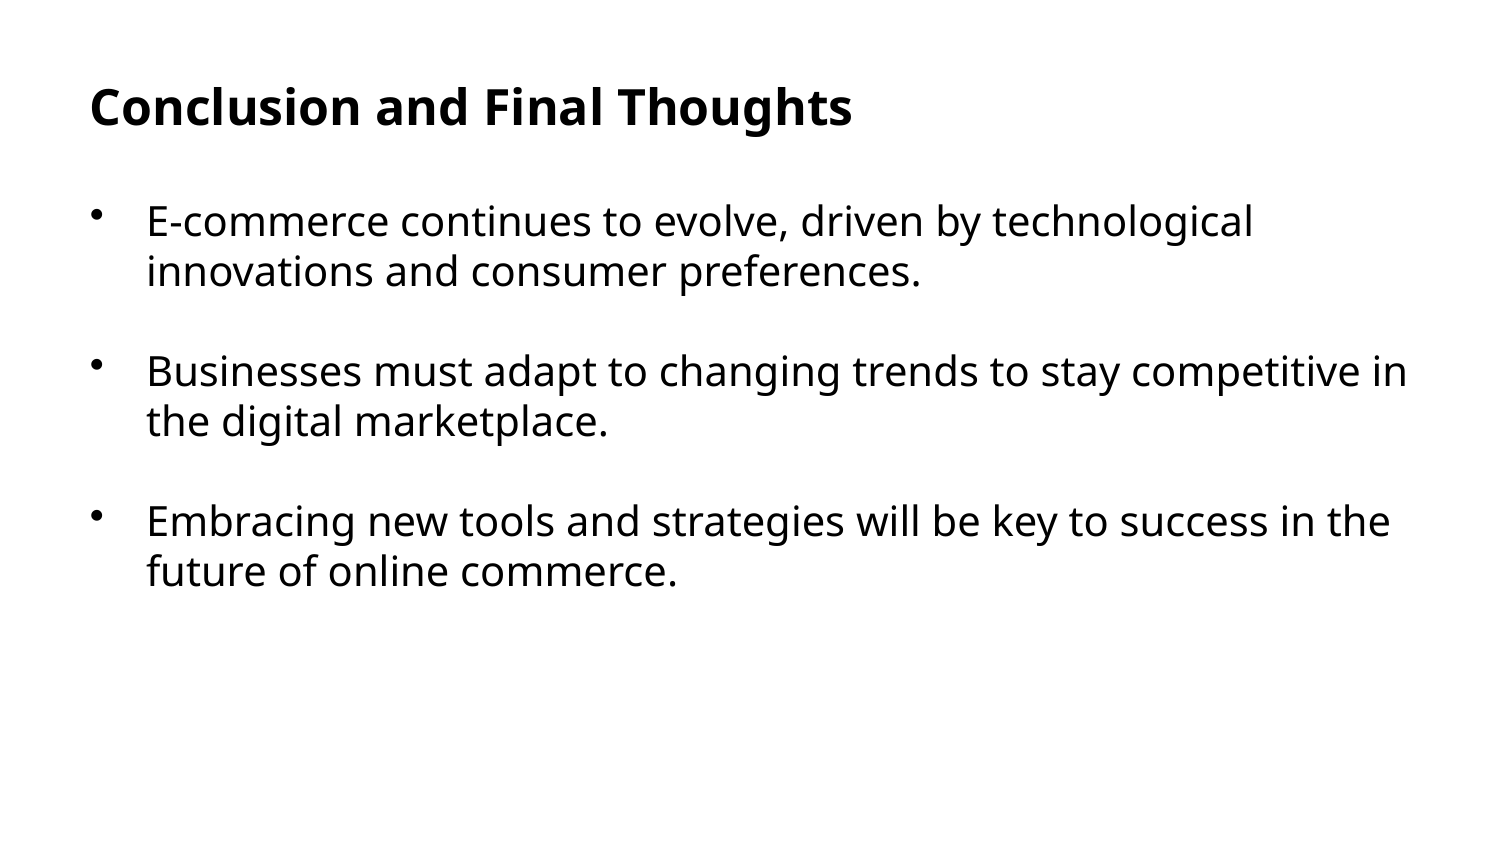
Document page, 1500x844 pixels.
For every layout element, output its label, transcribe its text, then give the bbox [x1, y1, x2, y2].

text_box E-commerce continues to evolve, driven by technological innovations and consumer preferences. Businesses must adapt to changing trends to stay competitive in the digital marketplace. Embracing new tools and strategies will be key to success in the future of online commerce. [74, 187, 1425, 713]
text_box Conclusion and Final Thoughts [74, 37, 1425, 173]
